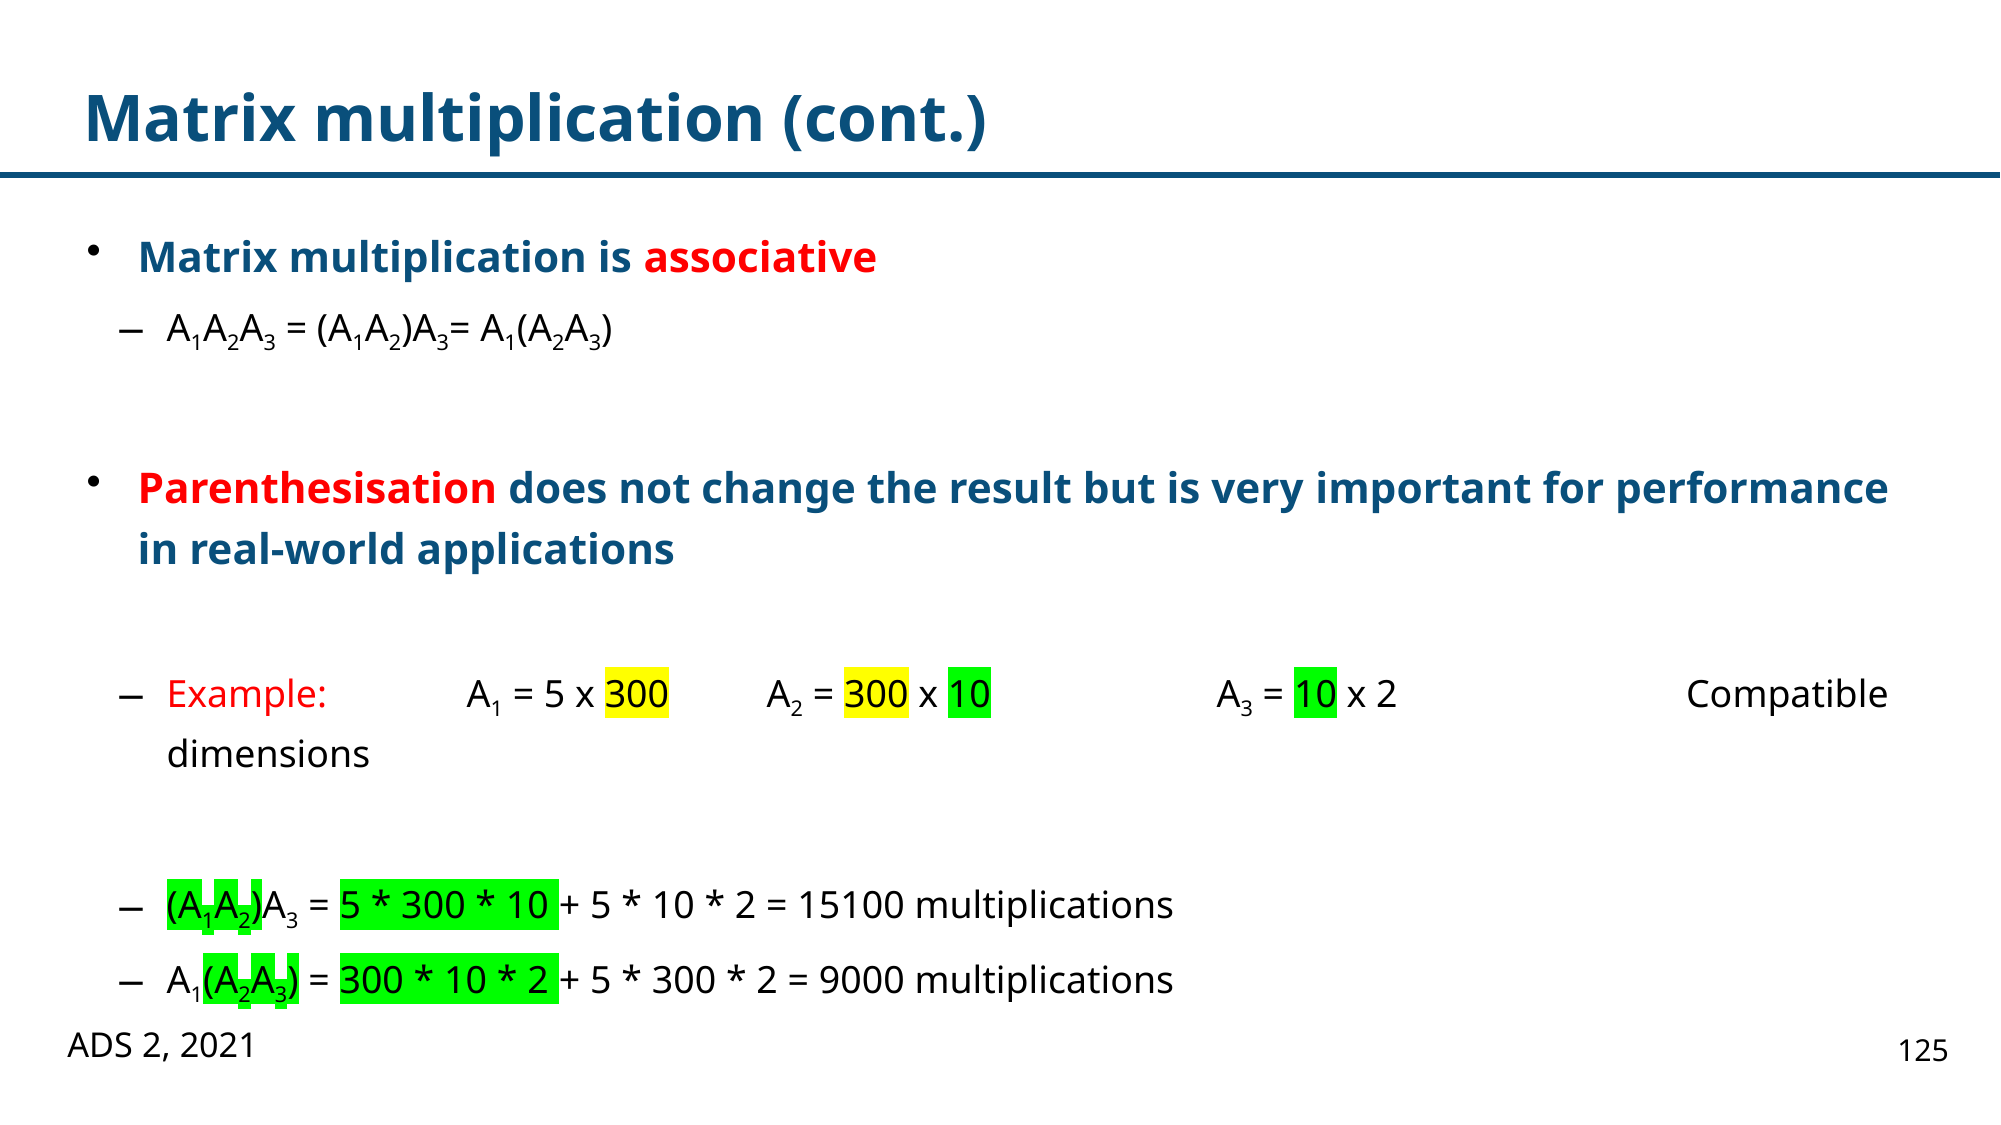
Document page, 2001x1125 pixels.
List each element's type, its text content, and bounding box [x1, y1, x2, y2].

slide_number 125 [1643, 1022, 1968, 1101]
title Matrix multiplication (cont.) [83, 50, 1790, 180]
list Matrix multiplication is associative A1A2A3 = (A1A2)A3= A1(A2A3) Parenthesisation does not change the result but is very important for performance in real-world applications Example: A1 = 5 x 300 A2 = 300 x 10 A3 = 10 x 2 Compatible dimensions (A1A2)A3 = 5 * 300 * 10 + 5 * 10 * 2 = 15100 multiplications A1(A2A3) = 300 * 10 * 2 + 5 * 300 * 2 = 9000 multiplications [83, 220, 1917, 1000]
footer ADS 2, 2021 [51, 1022, 1317, 1101]
